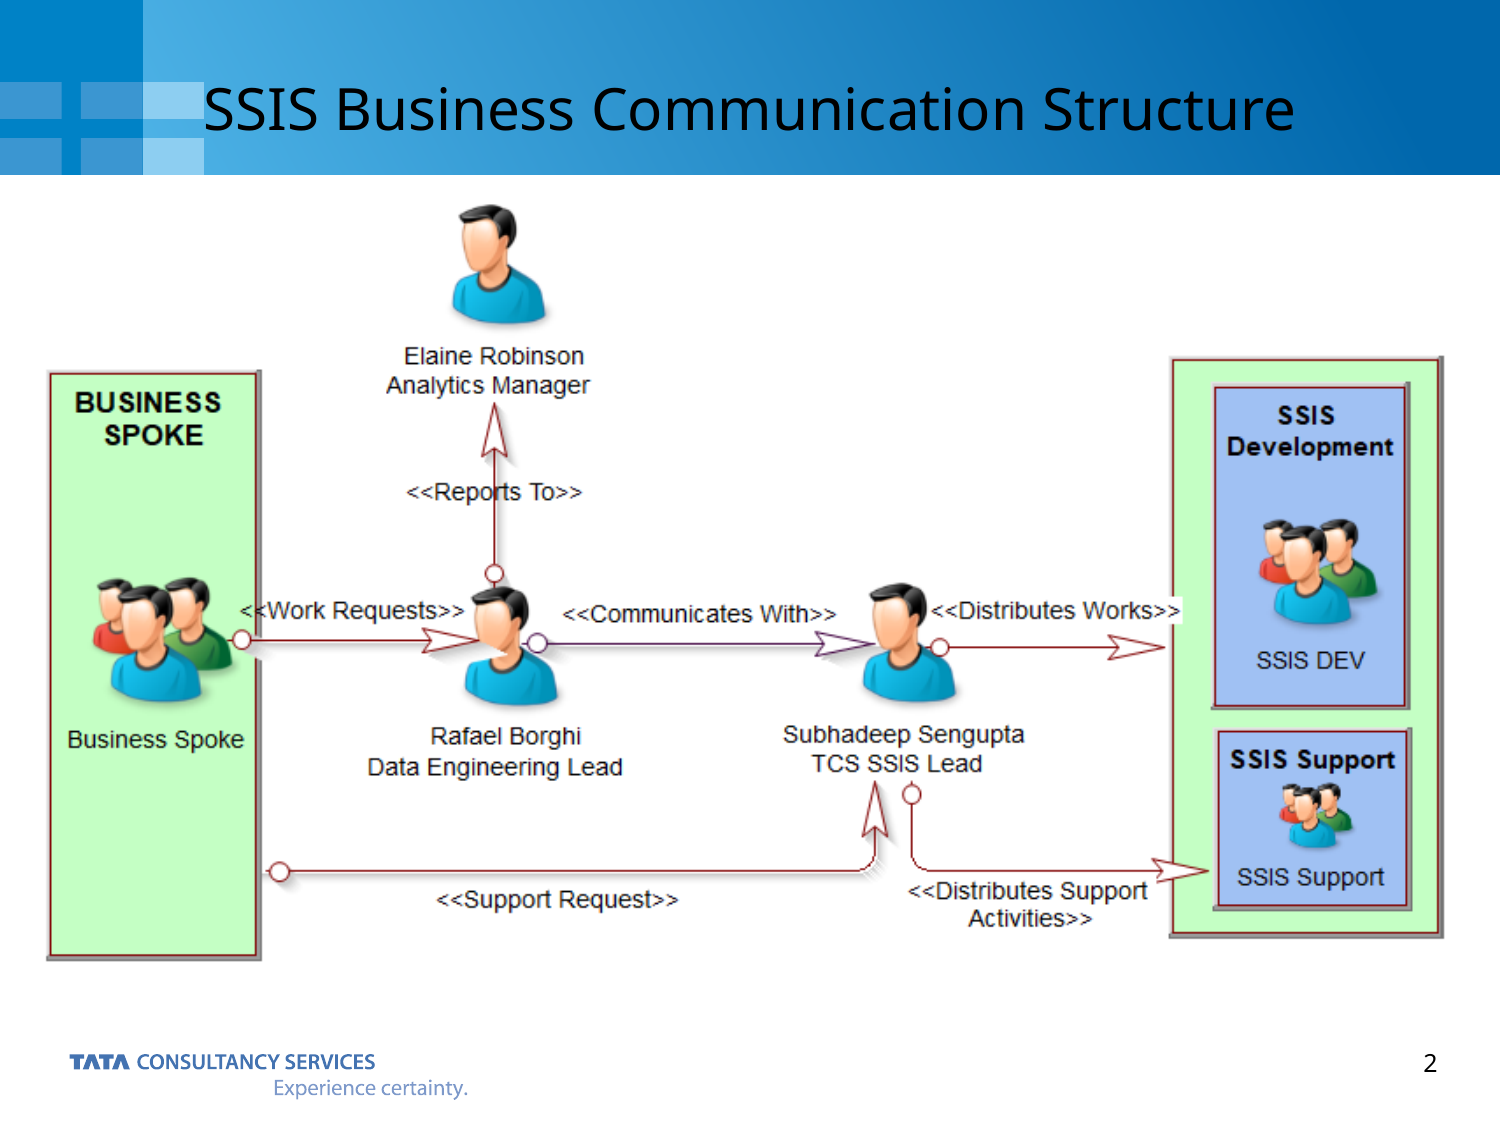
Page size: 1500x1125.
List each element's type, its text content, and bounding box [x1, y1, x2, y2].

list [14, 179, 1483, 1020]
title SSIS Business Communication Structure [188, 67, 1427, 148]
